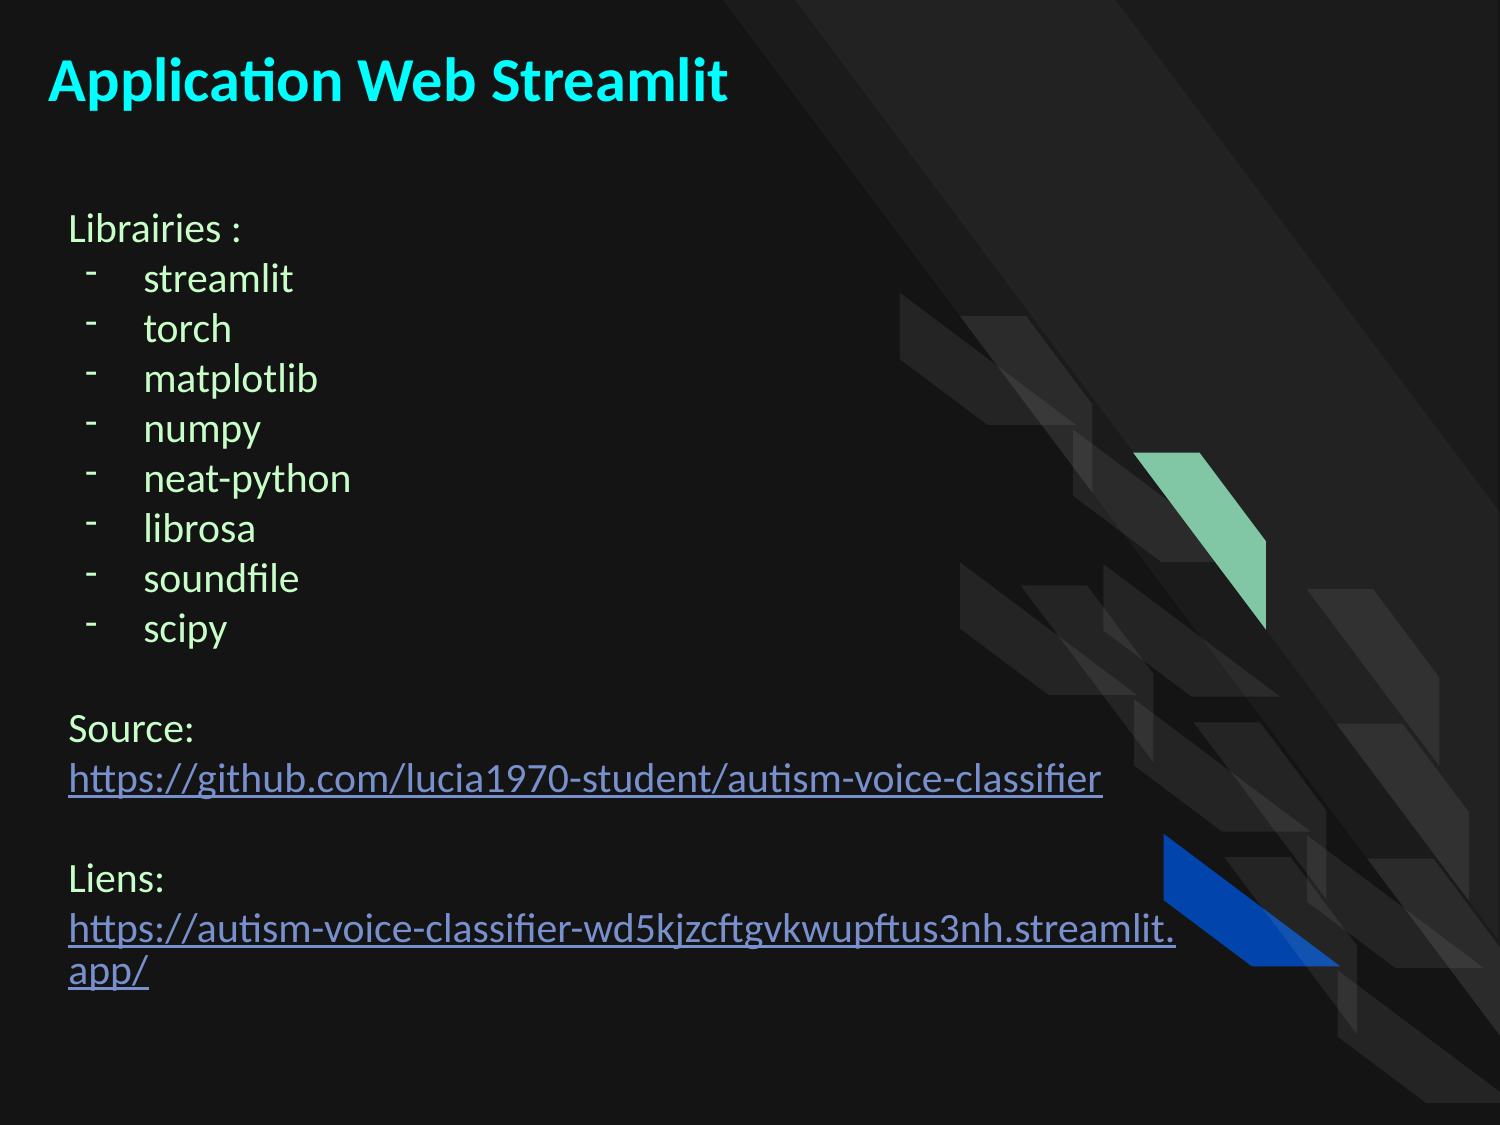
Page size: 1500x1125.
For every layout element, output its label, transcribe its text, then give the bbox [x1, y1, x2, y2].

text_box Librairies : streamlit torch matplotlib numpy neat-python librosa soundfile scipy Source: https://github.com/lucia1970-student/autism-voice-classifier Liens: https://autism-voice-classifier-wd5kjzcftgvkwupftus3nh.streamlit.app/ [53, 147, 1204, 959]
text_box Application Web Streamlit [34, 31, 1384, 122]
